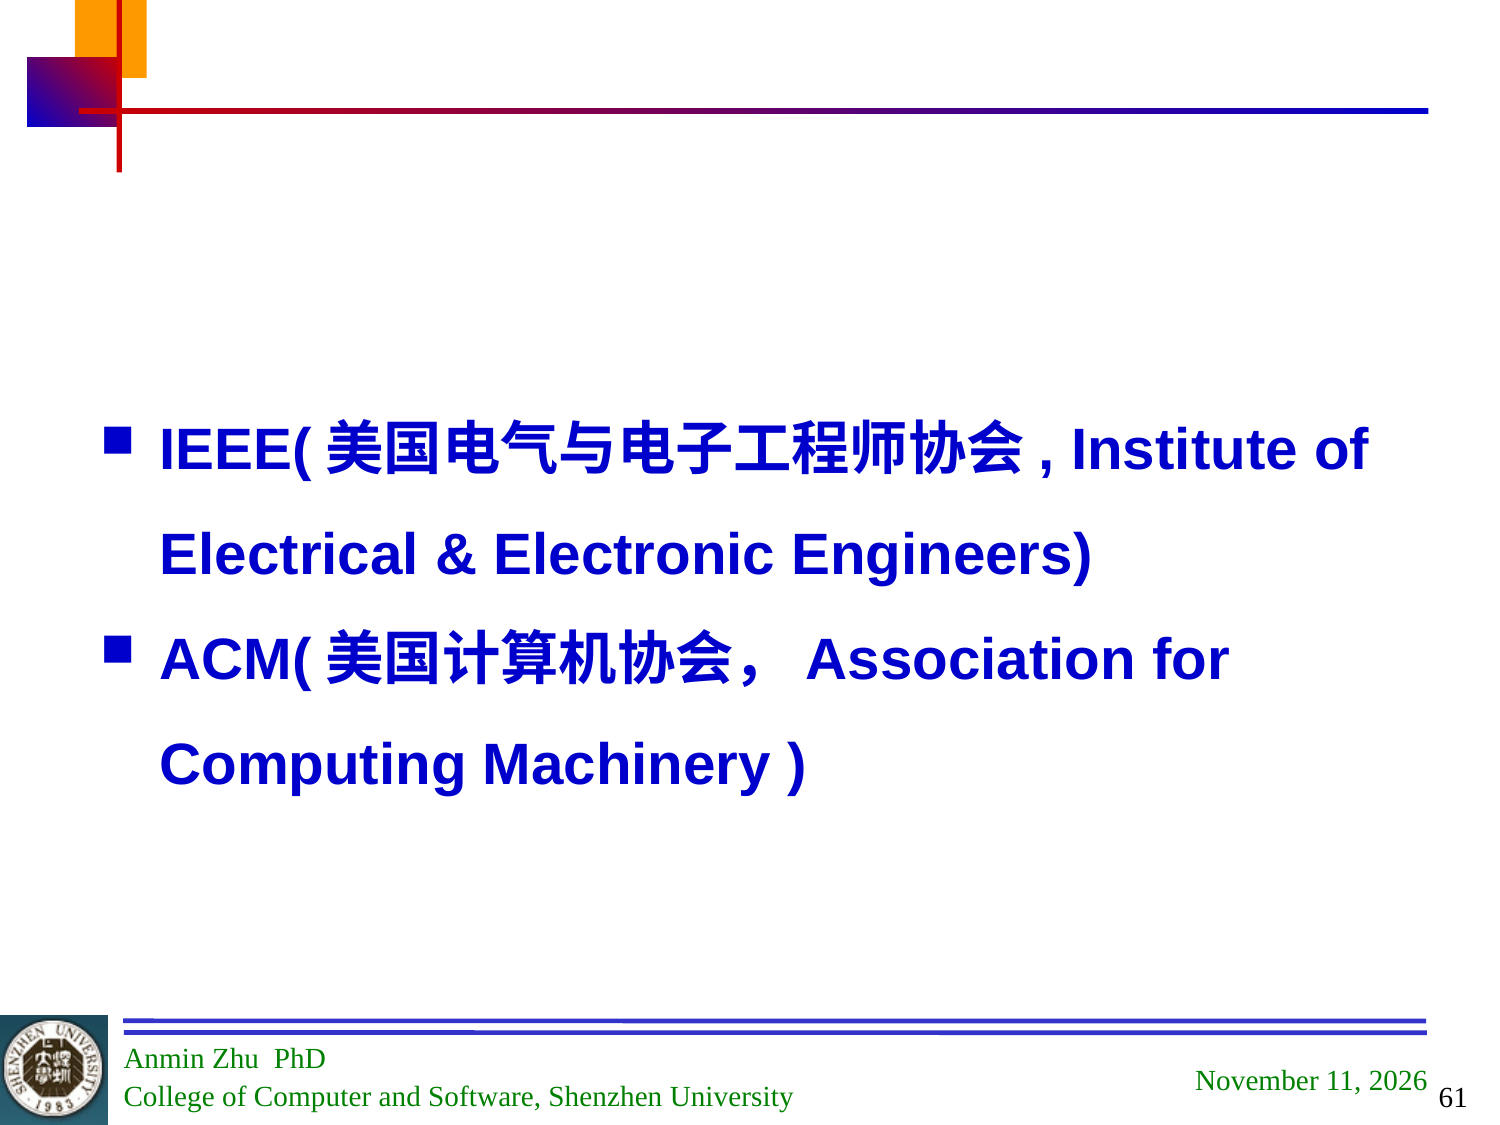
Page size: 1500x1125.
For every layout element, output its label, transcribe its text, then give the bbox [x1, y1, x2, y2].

picture [0, 1015, 108, 1125]
list IEEE(美国电气与电子工程师协会, Institute of Electrical & Electronic Engineers) ACM(美国计算机协会，Association for Computing Machinery ) [85, 368, 1438, 838]
